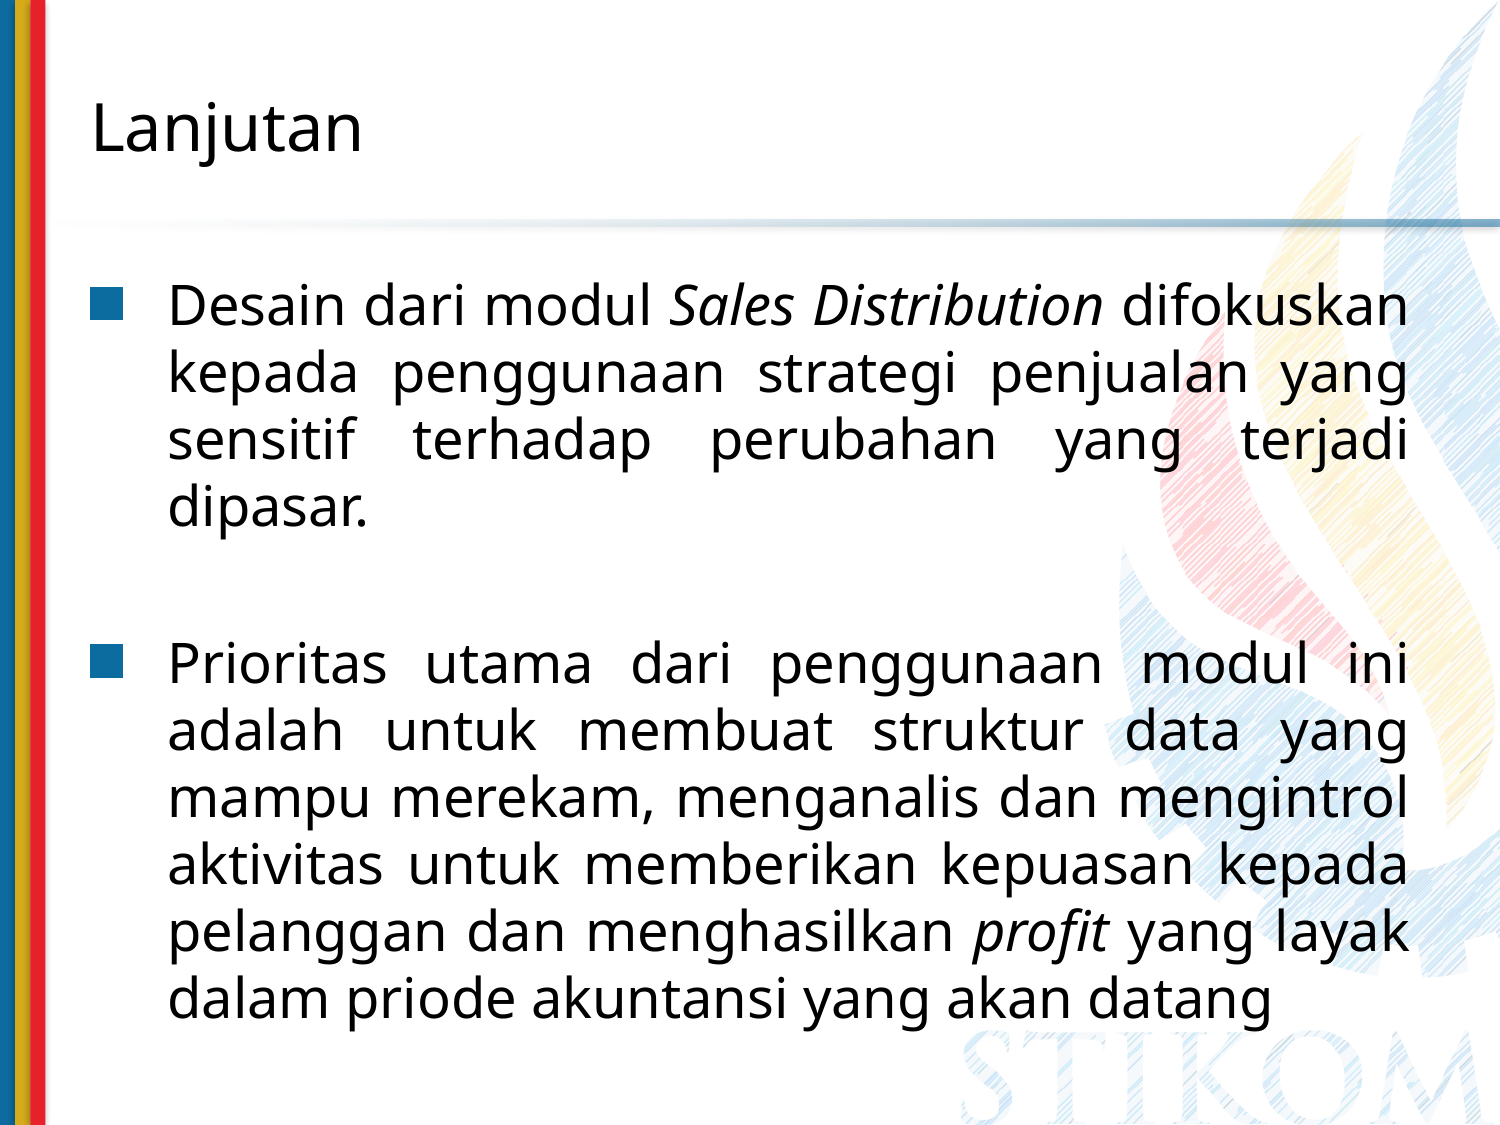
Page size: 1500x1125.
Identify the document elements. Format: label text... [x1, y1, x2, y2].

title Lanjutan [75, 30, 1425, 219]
picture [90, 287, 123, 320]
picture [90, 644, 123, 678]
list Desain dari modul Sales Distribution difokuskan kepada penggunaan strategi penjualan yang sensitif terhadap perubahan yang terjadi dipasar. Prioritas utama dari penggunaan modul ini adalah untuk membuat struktur data yang mampu merekam, menganalis dan mengintrol aktivitas untuk memberikan kepuasan kepada pelanggan dan menghasilkan profit yang layak dalam priode akuntansi yang akan datang [75, 262, 1425, 1048]
